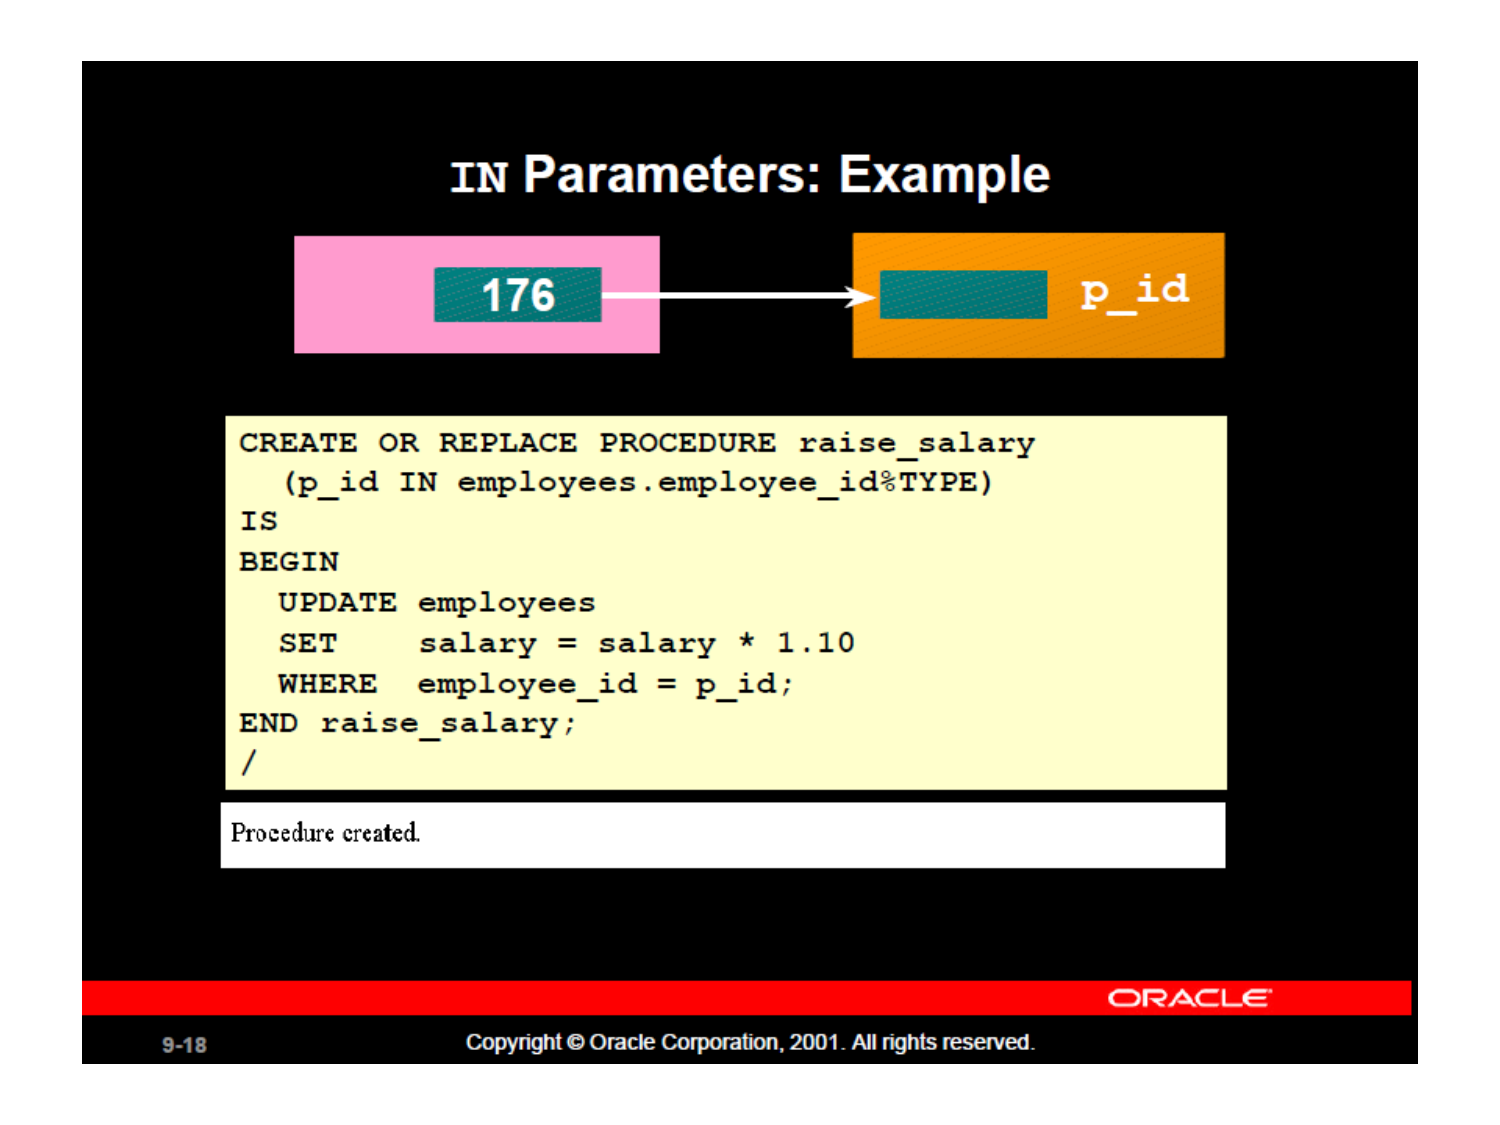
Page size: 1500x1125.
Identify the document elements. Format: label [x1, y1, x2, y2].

picture [81, 61, 1419, 1064]
